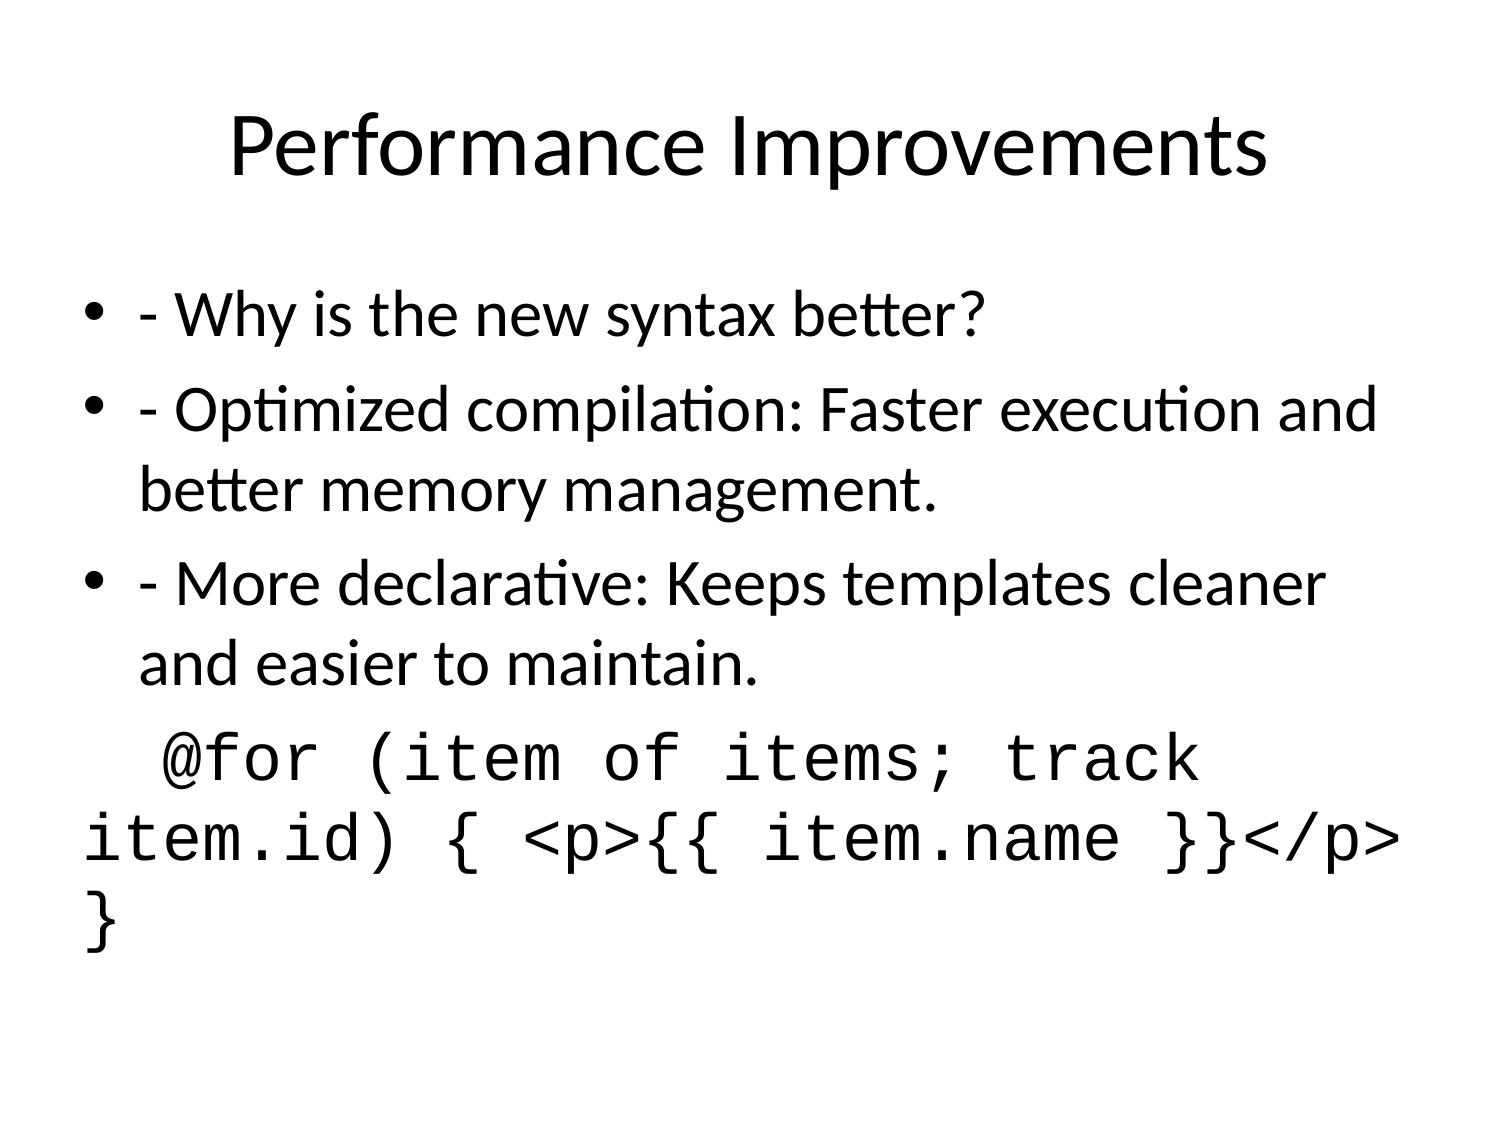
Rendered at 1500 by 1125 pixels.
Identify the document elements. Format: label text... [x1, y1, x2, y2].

title Performance Improvements [74, 44, 1426, 234]
list - Why is the new syntax better? - Optimized compilation: Faster execution and better memory management. - More declarative: Keeps templates cleaner and easier to maintain. @for (item of items; track item.id) { <p>{{ item.name }}</p> } [74, 261, 1426, 1006]
